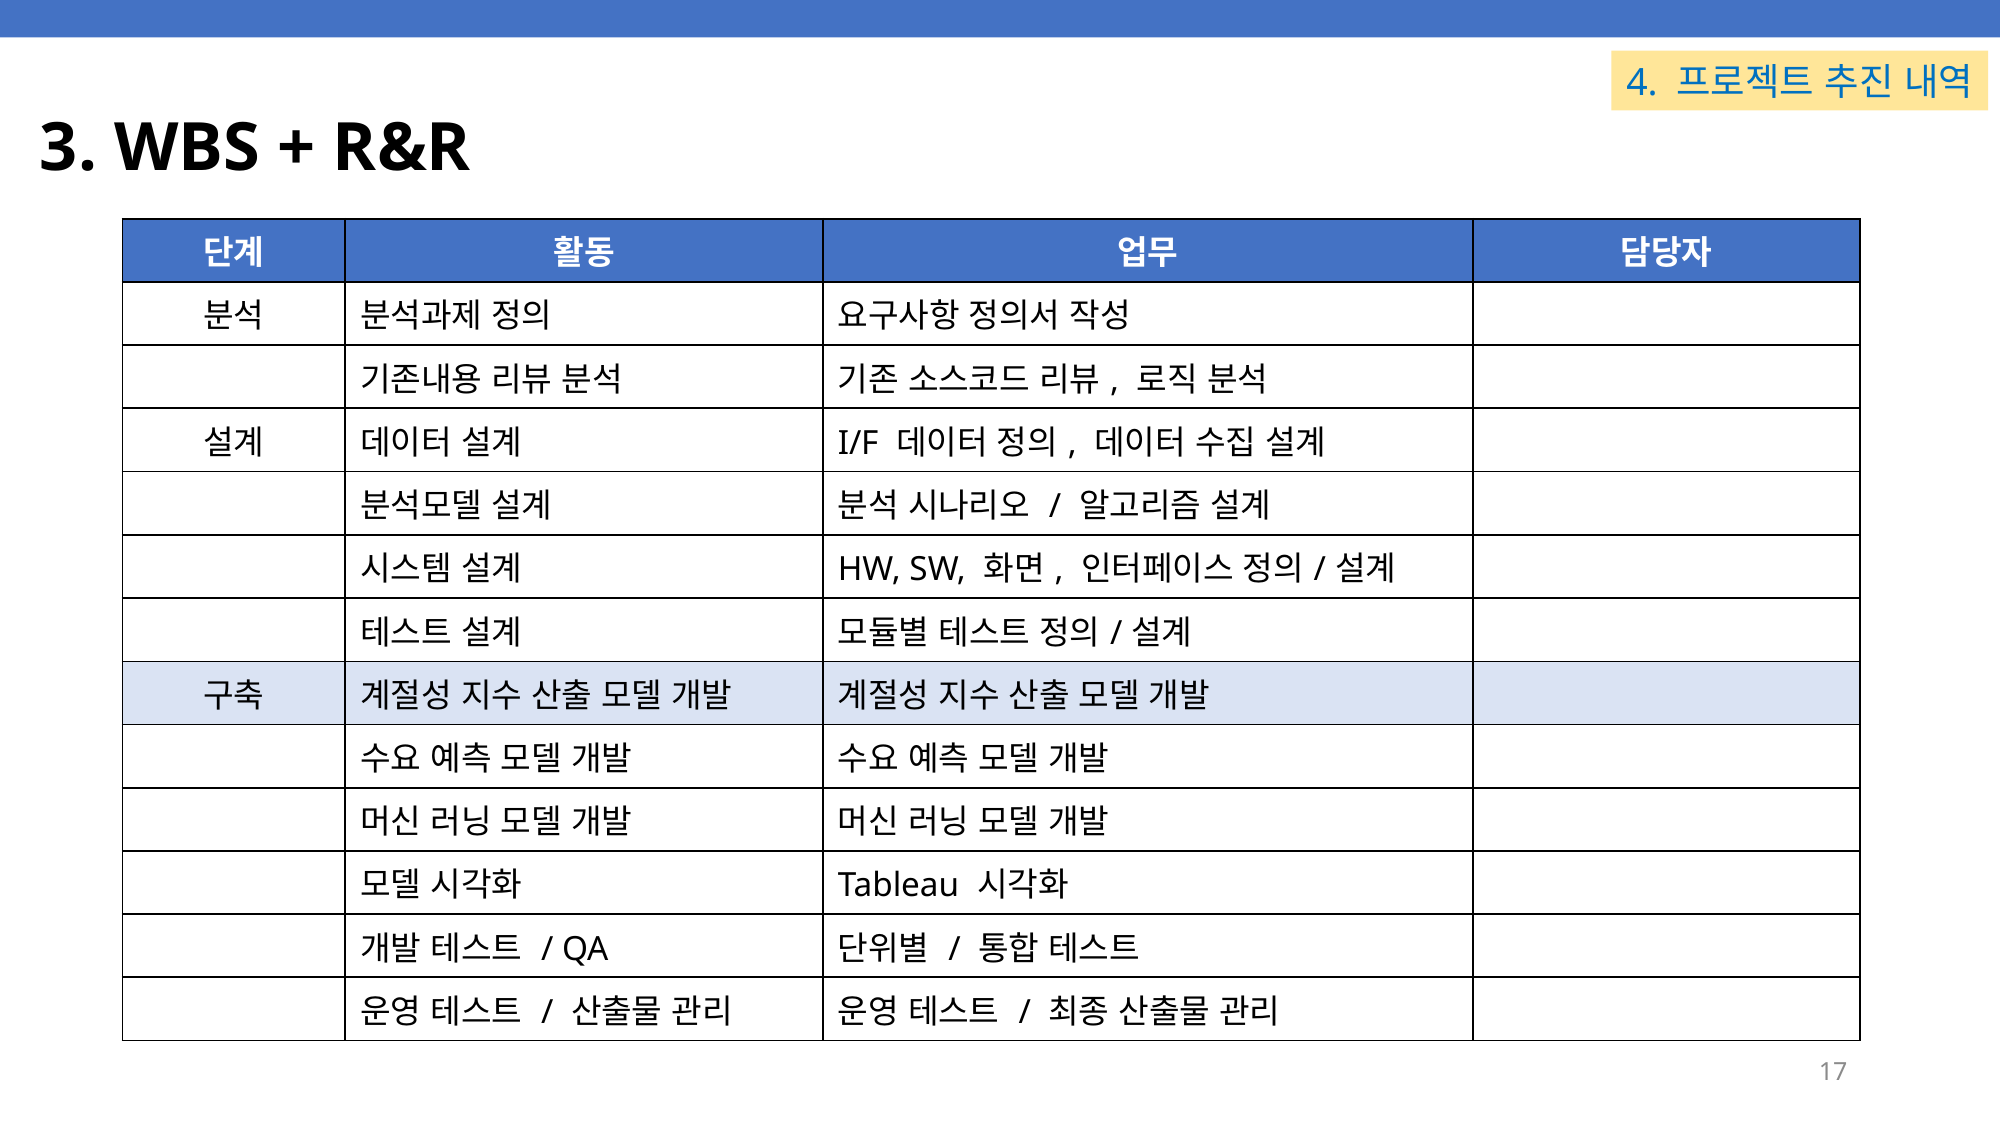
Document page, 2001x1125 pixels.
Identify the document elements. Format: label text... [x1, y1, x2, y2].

table_cell [1474, 599, 1859, 661]
table_cell [123, 472, 344, 534]
table_cell 설계 [123, 409, 344, 471]
table_cell [1474, 283, 1859, 344]
table_header 업무 [824, 220, 1472, 281]
title 3. WBS + R&R [24, 82, 1965, 217]
table_cell 테스트 설계 [346, 599, 822, 661]
table_cell 데이터 설계 [346, 409, 822, 471]
slide_number 17 [1412, 1042, 1863, 1103]
table_cell [1474, 472, 1859, 534]
table_cell [1474, 789, 1859, 850]
table_header 단계 [123, 220, 344, 281]
table_cell 구축 [123, 662, 344, 724]
table_cell 개발 테스트 / QA [346, 915, 822, 976]
table_cell [123, 915, 344, 976]
text_box 4. 프로젝트 추진 내역 [1611, 50, 1989, 111]
table_cell [1474, 662, 1859, 724]
table_cell 머신 러닝 모델 개발 [824, 789, 1472, 850]
table_cell 분석 [123, 283, 344, 344]
table_cell I/F 데이터 정의, 데이터 수집 설계 [824, 409, 1472, 471]
table_cell 운영 테스트 / 최종 산출물 관리 [824, 978, 1472, 1040]
table_cell [123, 346, 344, 407]
table_cell 기존 소스코드 리뷰, 로직 분석 [824, 346, 1472, 407]
table_cell Tableau 시각화 [824, 852, 1472, 913]
table_cell [1474, 978, 1859, 1040]
table_cell 수요 예측 모델 개발 [346, 725, 822, 787]
table_cell 계절성 지수 산출 모델 개발 [346, 662, 822, 724]
table_header 담당자 [1474, 220, 1859, 281]
table_cell 머신 러닝 모델 개발 [346, 789, 822, 850]
table_cell [123, 852, 344, 913]
table_cell 모델 시각화 [346, 852, 822, 913]
table_cell [123, 536, 344, 597]
table_cell 계절성 지수 산출 모델 개발 [824, 662, 1472, 724]
table_cell [1474, 725, 1859, 787]
table_cell 분석 시나리오 / 알고리즘 설계 [824, 472, 1472, 534]
table_cell 분석과제 정의 [346, 283, 822, 344]
table_cell [1474, 915, 1859, 976]
table_header 활동 [346, 220, 822, 281]
table_cell 요구사항 정의서 작성 [824, 283, 1472, 344]
table_cell 기존내용 리뷰 분석 [346, 346, 822, 407]
table_cell [1474, 346, 1859, 407]
table_cell 분석모델 설계 [346, 472, 822, 534]
table_cell [123, 789, 344, 850]
table_cell [123, 599, 344, 661]
table_cell HW, SW, 화면, 인터페이스 정의/설계 [824, 536, 1472, 597]
table_cell [1474, 536, 1859, 597]
table_cell [1474, 852, 1859, 913]
table_cell 시스템 설계 [346, 536, 822, 597]
table_cell [123, 978, 344, 1040]
table_cell 수요 예측 모델 개발 [824, 725, 1472, 787]
table_cell 운영 테스트 / 산출물 관리 [346, 978, 822, 1040]
table_cell [123, 725, 344, 787]
table_cell 단위별 / 통합 테스트 [824, 915, 1472, 976]
table_cell 모듈별 테스트 정의/설계 [824, 599, 1472, 661]
table_cell [1474, 409, 1859, 471]
